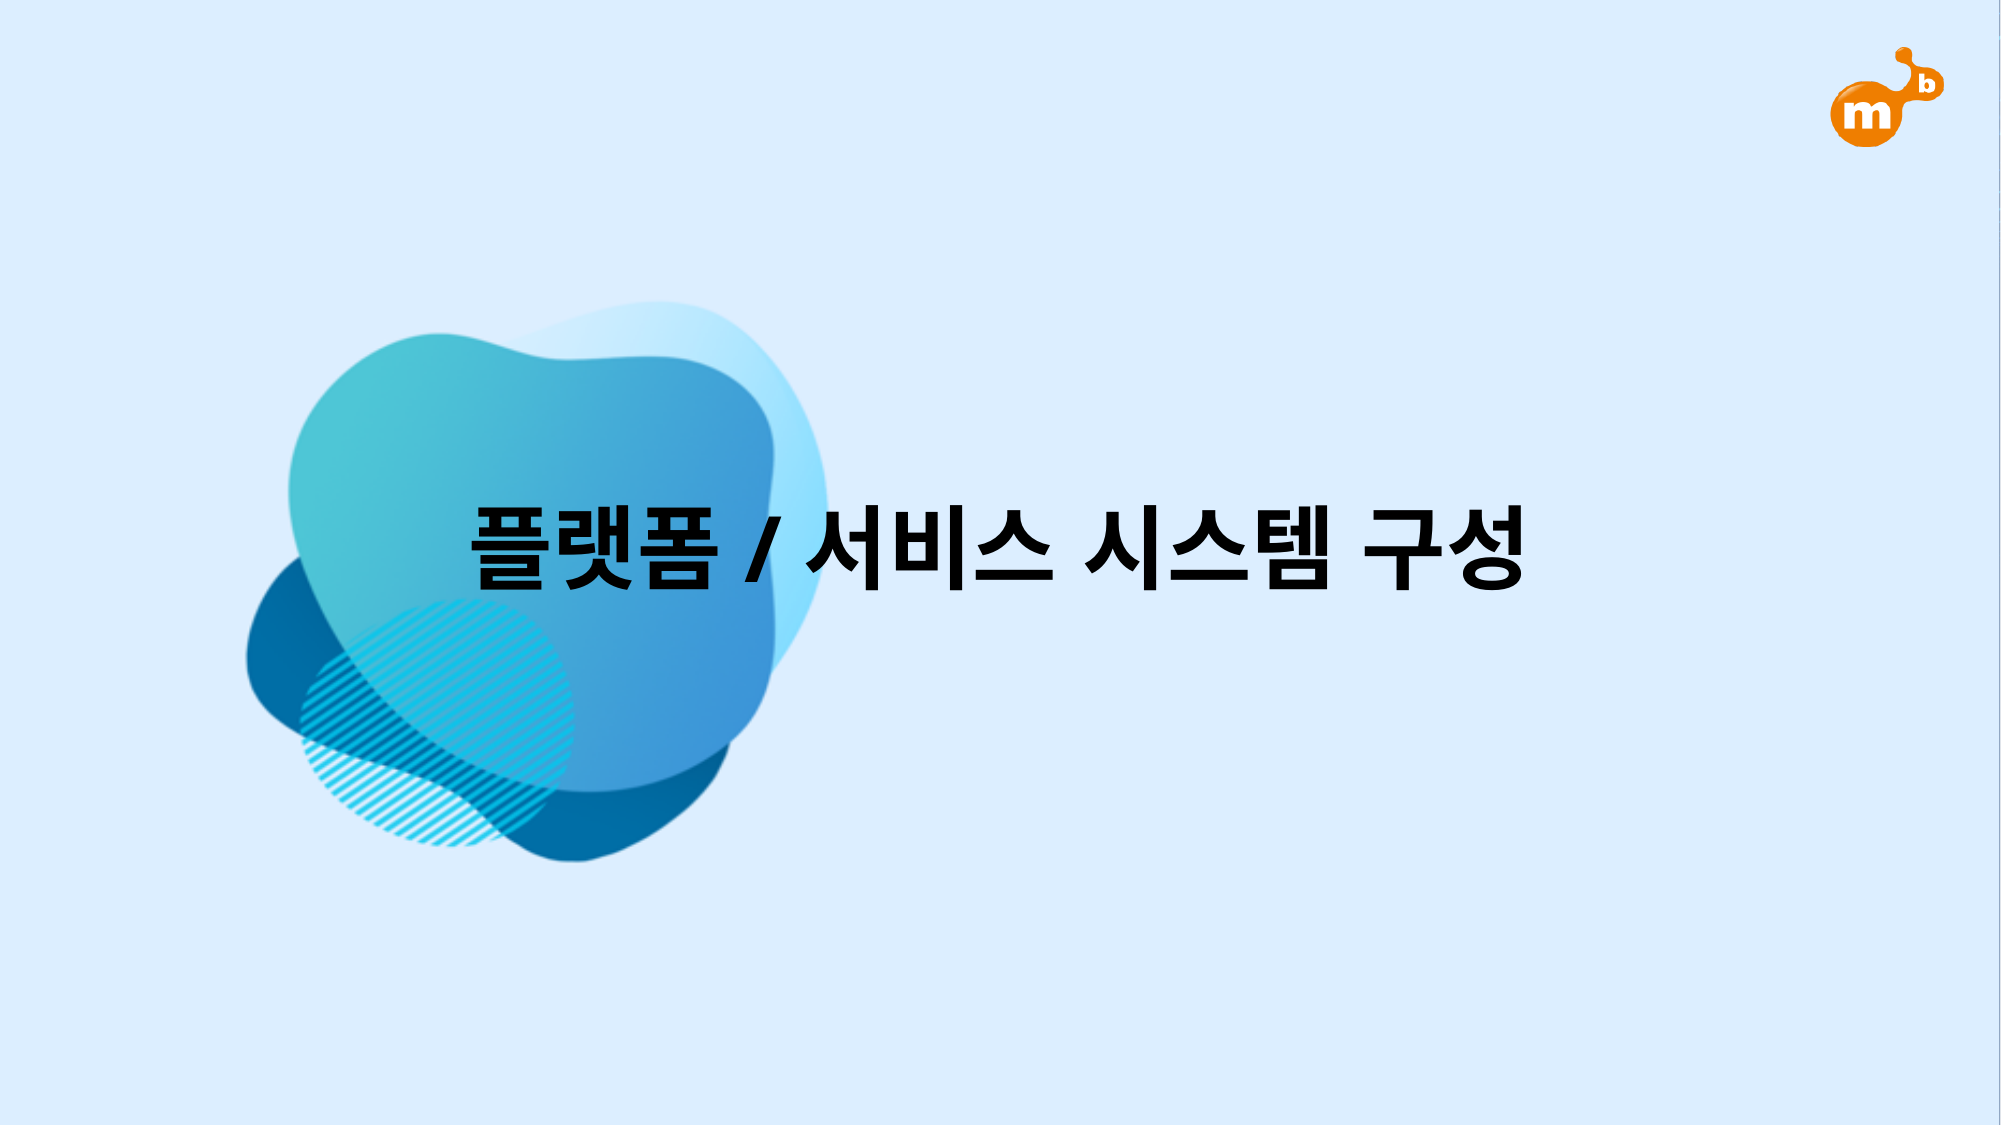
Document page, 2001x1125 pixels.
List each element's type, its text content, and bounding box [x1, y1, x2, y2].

picture [190, 96, 1722, 1096]
picture [1830, 47, 1944, 147]
text_box 플랫폼/서비스 시스템 구성 [453, 483, 1547, 609]
